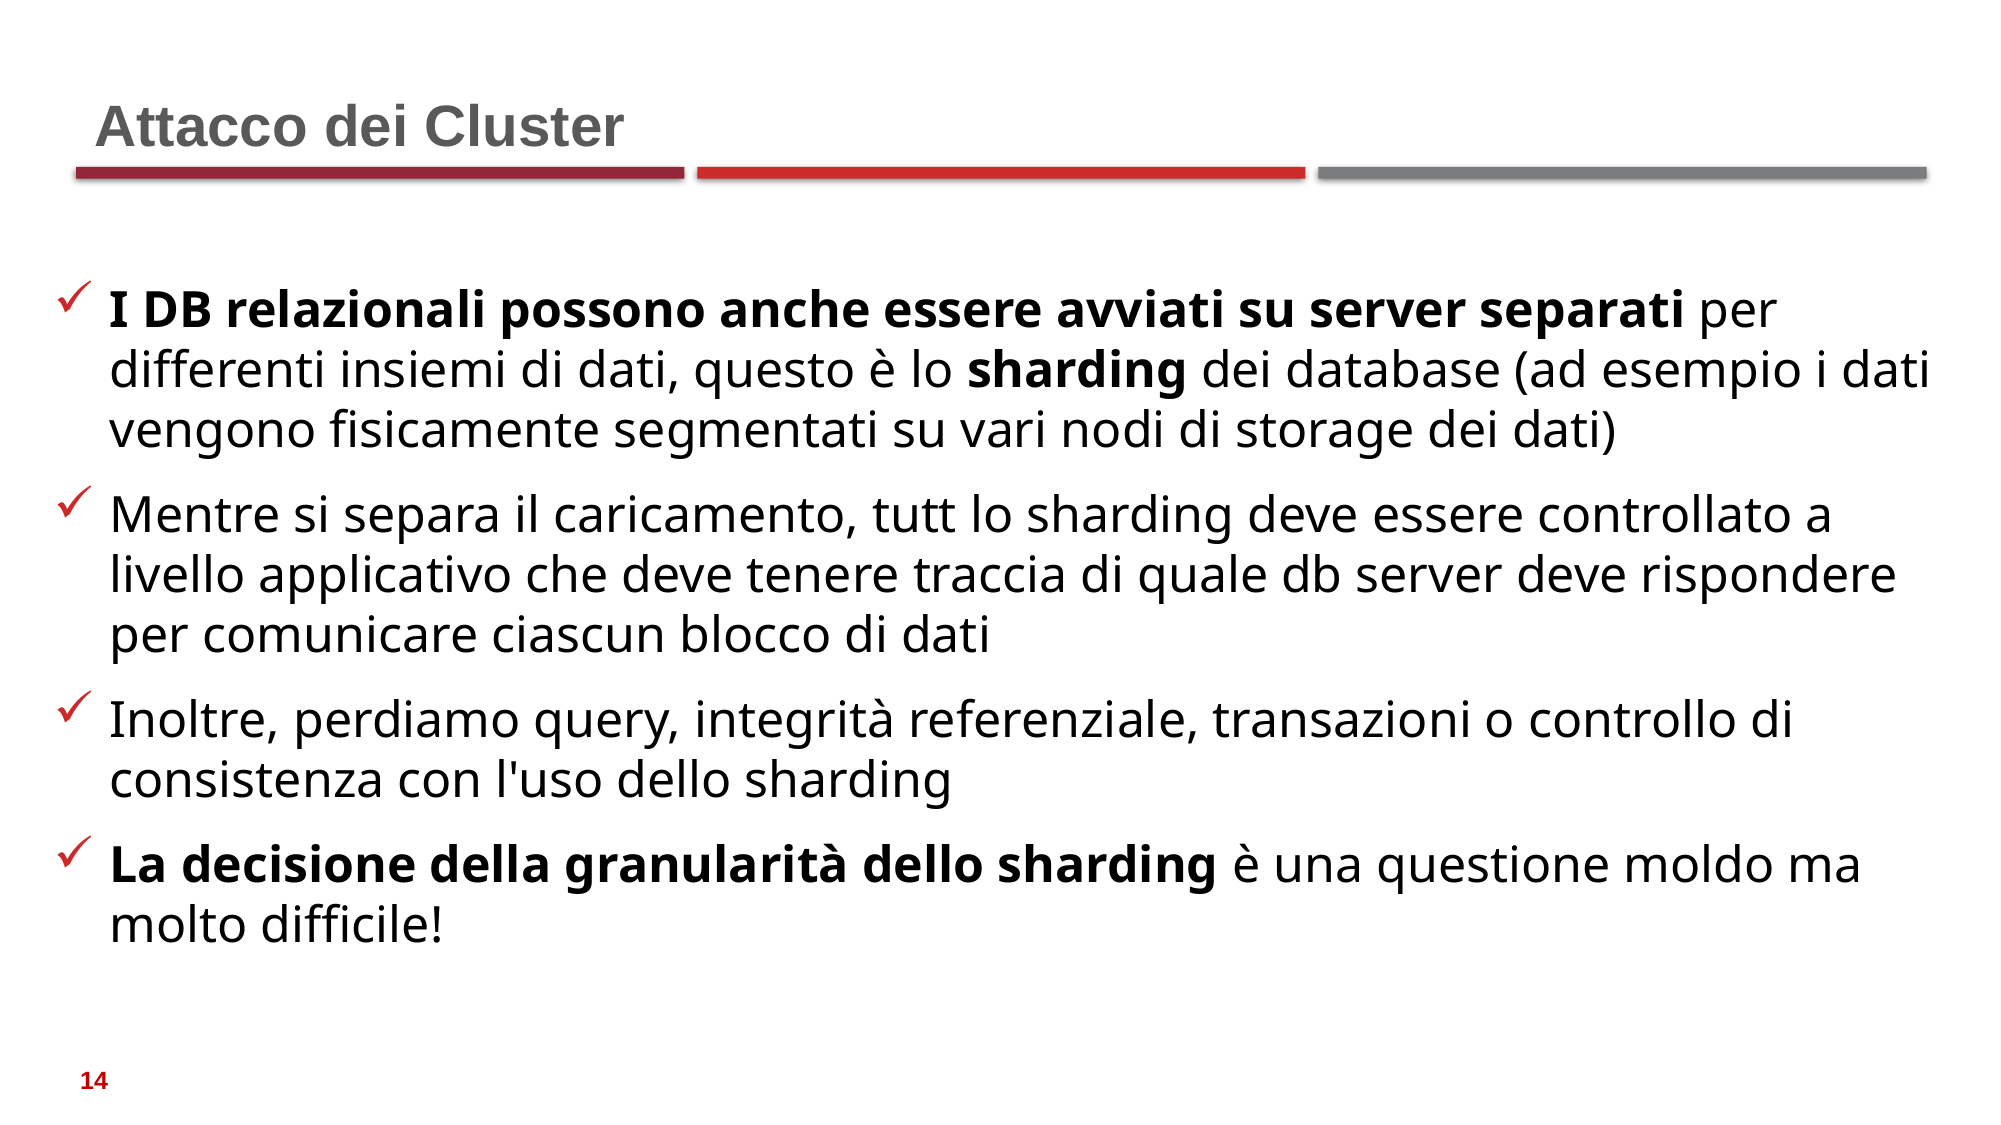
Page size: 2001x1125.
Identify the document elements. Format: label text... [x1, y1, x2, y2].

list I DB relazionali possono anche essere avviati su server separati per differenti insiemi di dati, questo è lo sharding dei database (ad esempio i dati vengono fisicamente segmentati su vari nodi di storage dei dati) Mentre si separa il caricamento, tutt lo sharding deve essere controllato a livello applicativo che deve tenere traccia di quale db server deve rispondere per comunicare ciascun blocco di dati Inoltre, perdiamo query, integrità referenziale, transazioni o controllo di consistenza con l'uso dello sharding La decisione della granularità dello sharding è una questione moldo ma molto difficile! [53, 277, 1973, 999]
text_box Attacco dei Cluster [94, 95, 1943, 159]
slide_number 14 [53, 1049, 136, 1110]
